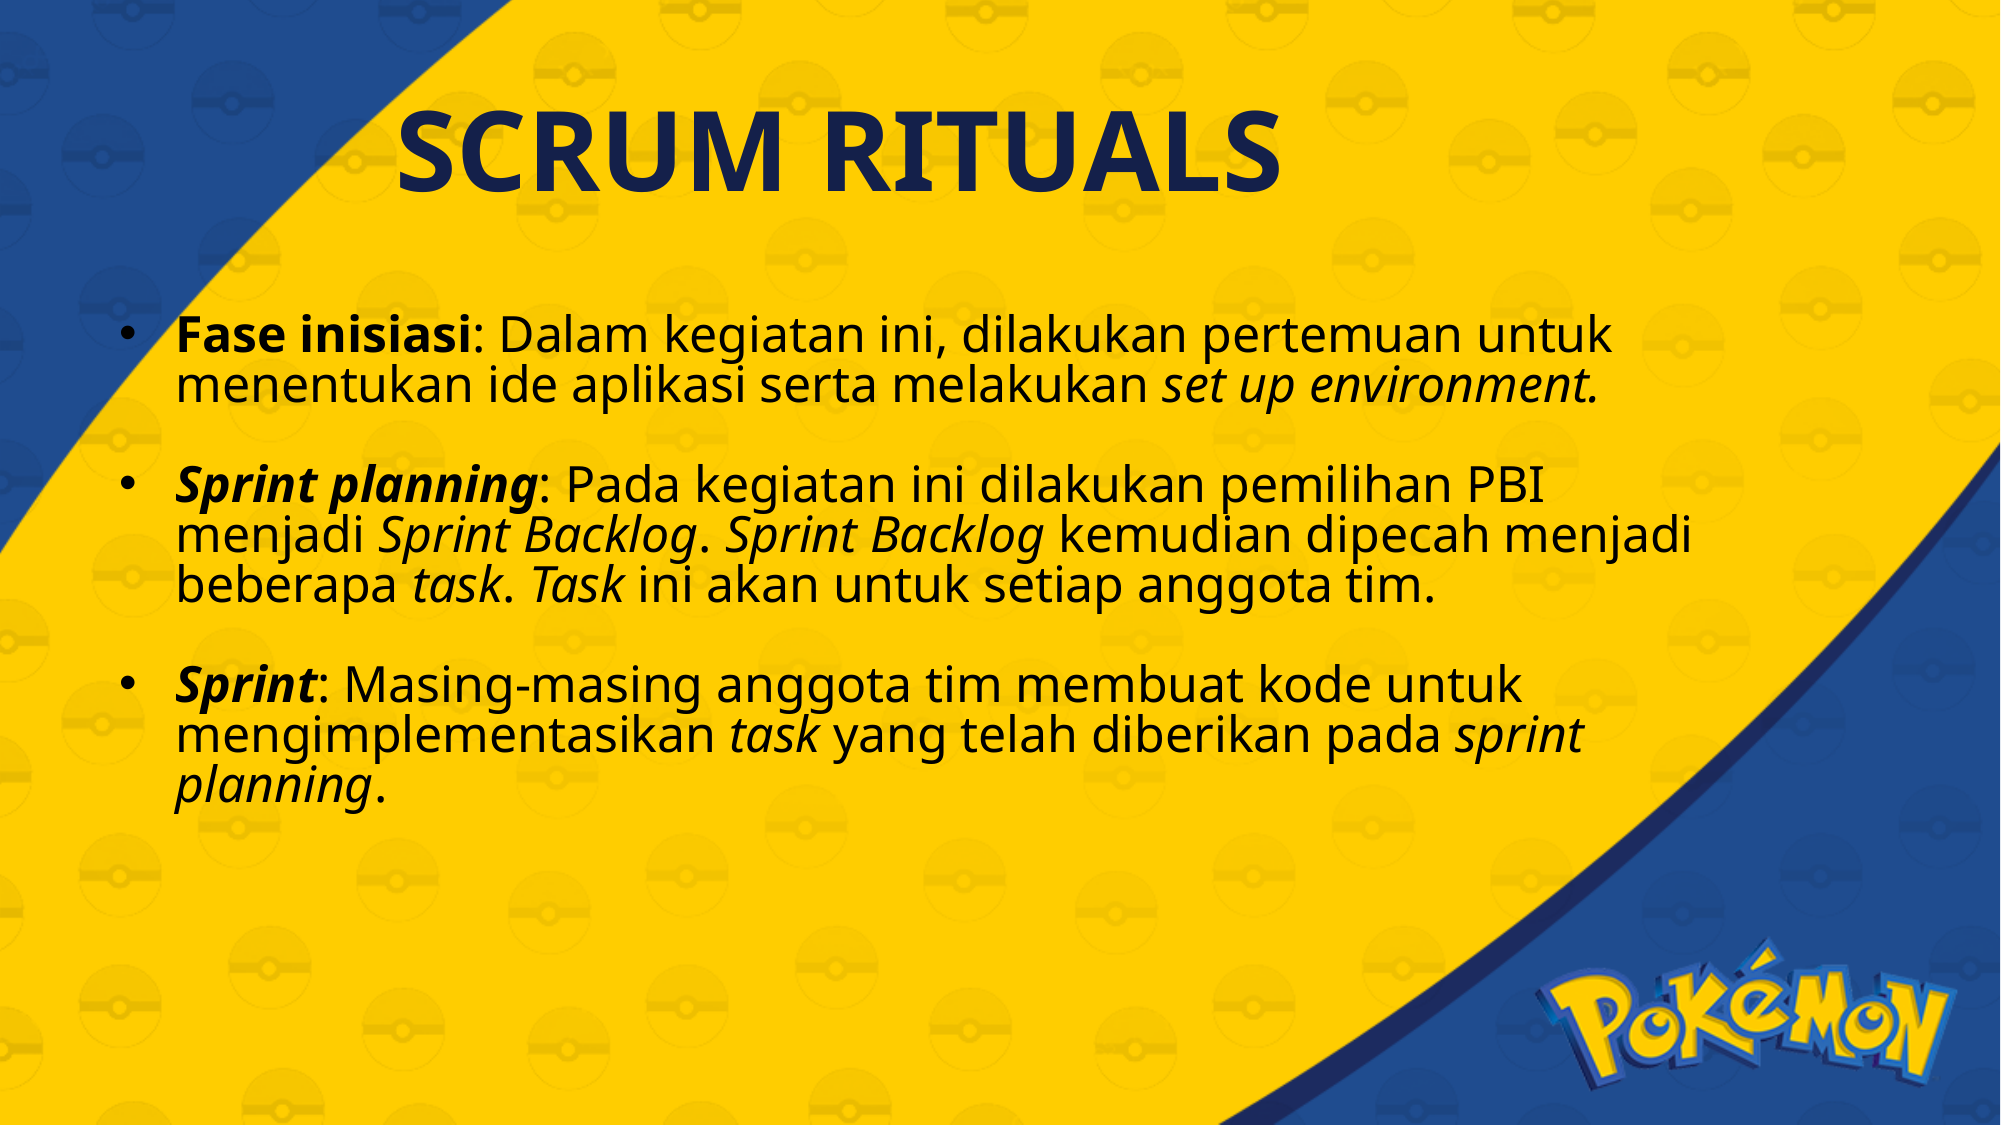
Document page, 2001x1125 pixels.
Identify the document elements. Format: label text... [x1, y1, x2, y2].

list Fase inisiasi: Dalam kegiatan ini, dilakukan pertemuan untuk menentukan ide aplikasi serta melakukan set up environment. Sprint planning: Pada kegiatan ini dilakukan pemilihan PBI menjadi Sprint Backlog. Sprint Backlog kemudian dipecah menjadi beberapa task. Task ini akan untuk setiap anggota tim. Sprint: Masing-masing anggota tim membuat kode untuk mengimplementasikan task yang telah diberikan pada sprint planning. [104, 304, 1788, 859]
title SCRUM RITUALS [380, 87, 1399, 224]
picture [0, 0, 2001, 1125]
